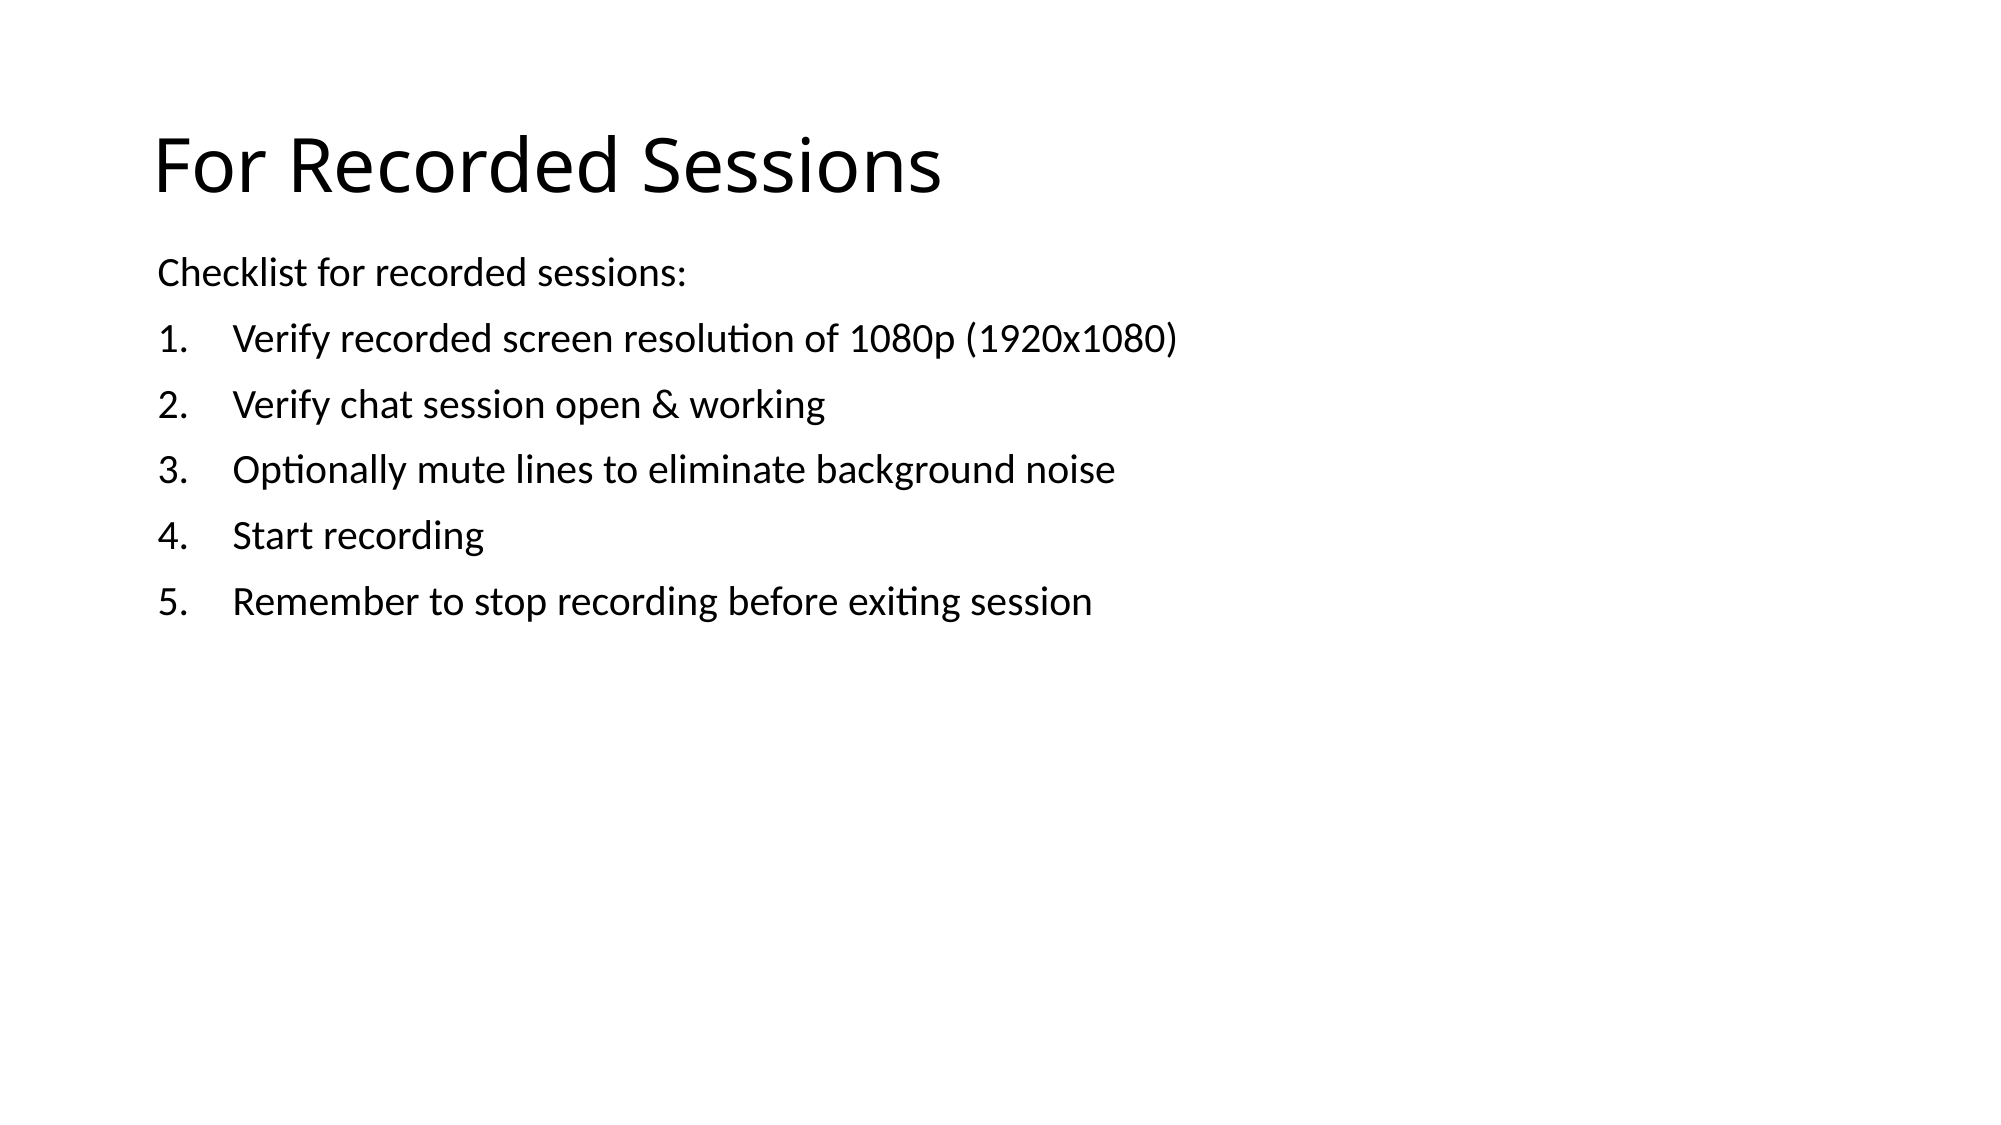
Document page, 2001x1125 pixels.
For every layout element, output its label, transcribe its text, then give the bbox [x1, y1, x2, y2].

title For Recorded Sessions [137, 59, 1863, 278]
list Checklist for recorded sessions: Verify recorded screen resolution of 1080p (1920x1080) Verify chat session open & working Optionally mute lines to eliminate background noise Start recording Remember to stop recording before exiting session [142, 242, 1868, 957]
